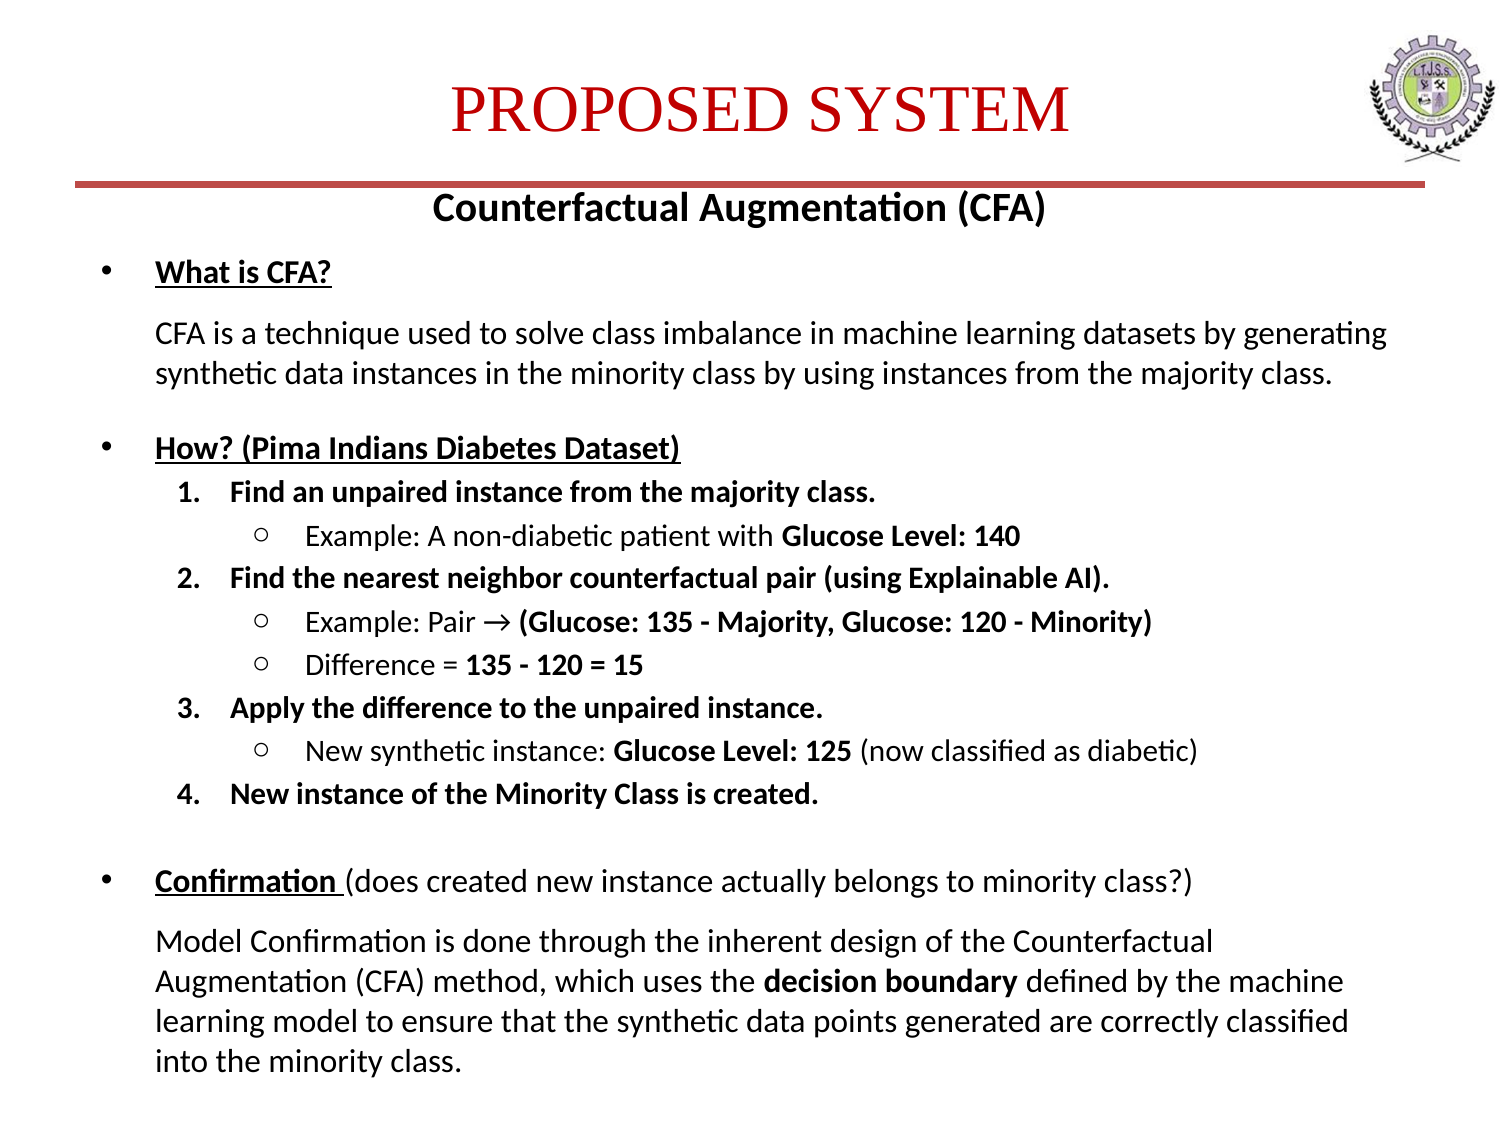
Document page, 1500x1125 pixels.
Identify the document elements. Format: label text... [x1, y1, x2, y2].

title PROPOSED SYSTEM [75, 3, 1425, 172]
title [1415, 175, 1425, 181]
picture [1363, 30, 1500, 167]
list Counterfactual Augmentation (CFA) What is CFA? CFA is a technique used to solve class imbalance in machine learning datasets by generating synthetic data instances in the minority class by using instances from the majority class. How? (Pima Indians Diabetes Dataset) Find an unpaired instance from the majority class. Example: A non-diabetic patient with Glucose Level: 140 Find the nearest neighbor counterfactual pair (using Explainable AI). Example: Pair → (Glucose: 135 - Majority, Glucose: 120 - Minority) Difference = 135 - 120 = 15 Apply the difference to the unpaired instance. New synthetic instance: Glucose Level: 125 (now classified as diabetic) New instance of the Minority Class is created. Confirmation (does created new instance actually belongs to minority class?) Model Confirmation is done through the inherent design of the Counterfactual Augmentation (CFA) method, which uses the decision boundary defined by the machine learning model to ensure that the synthetic data points generated are correctly classified into the minority class. [65, 172, 1415, 1074]
